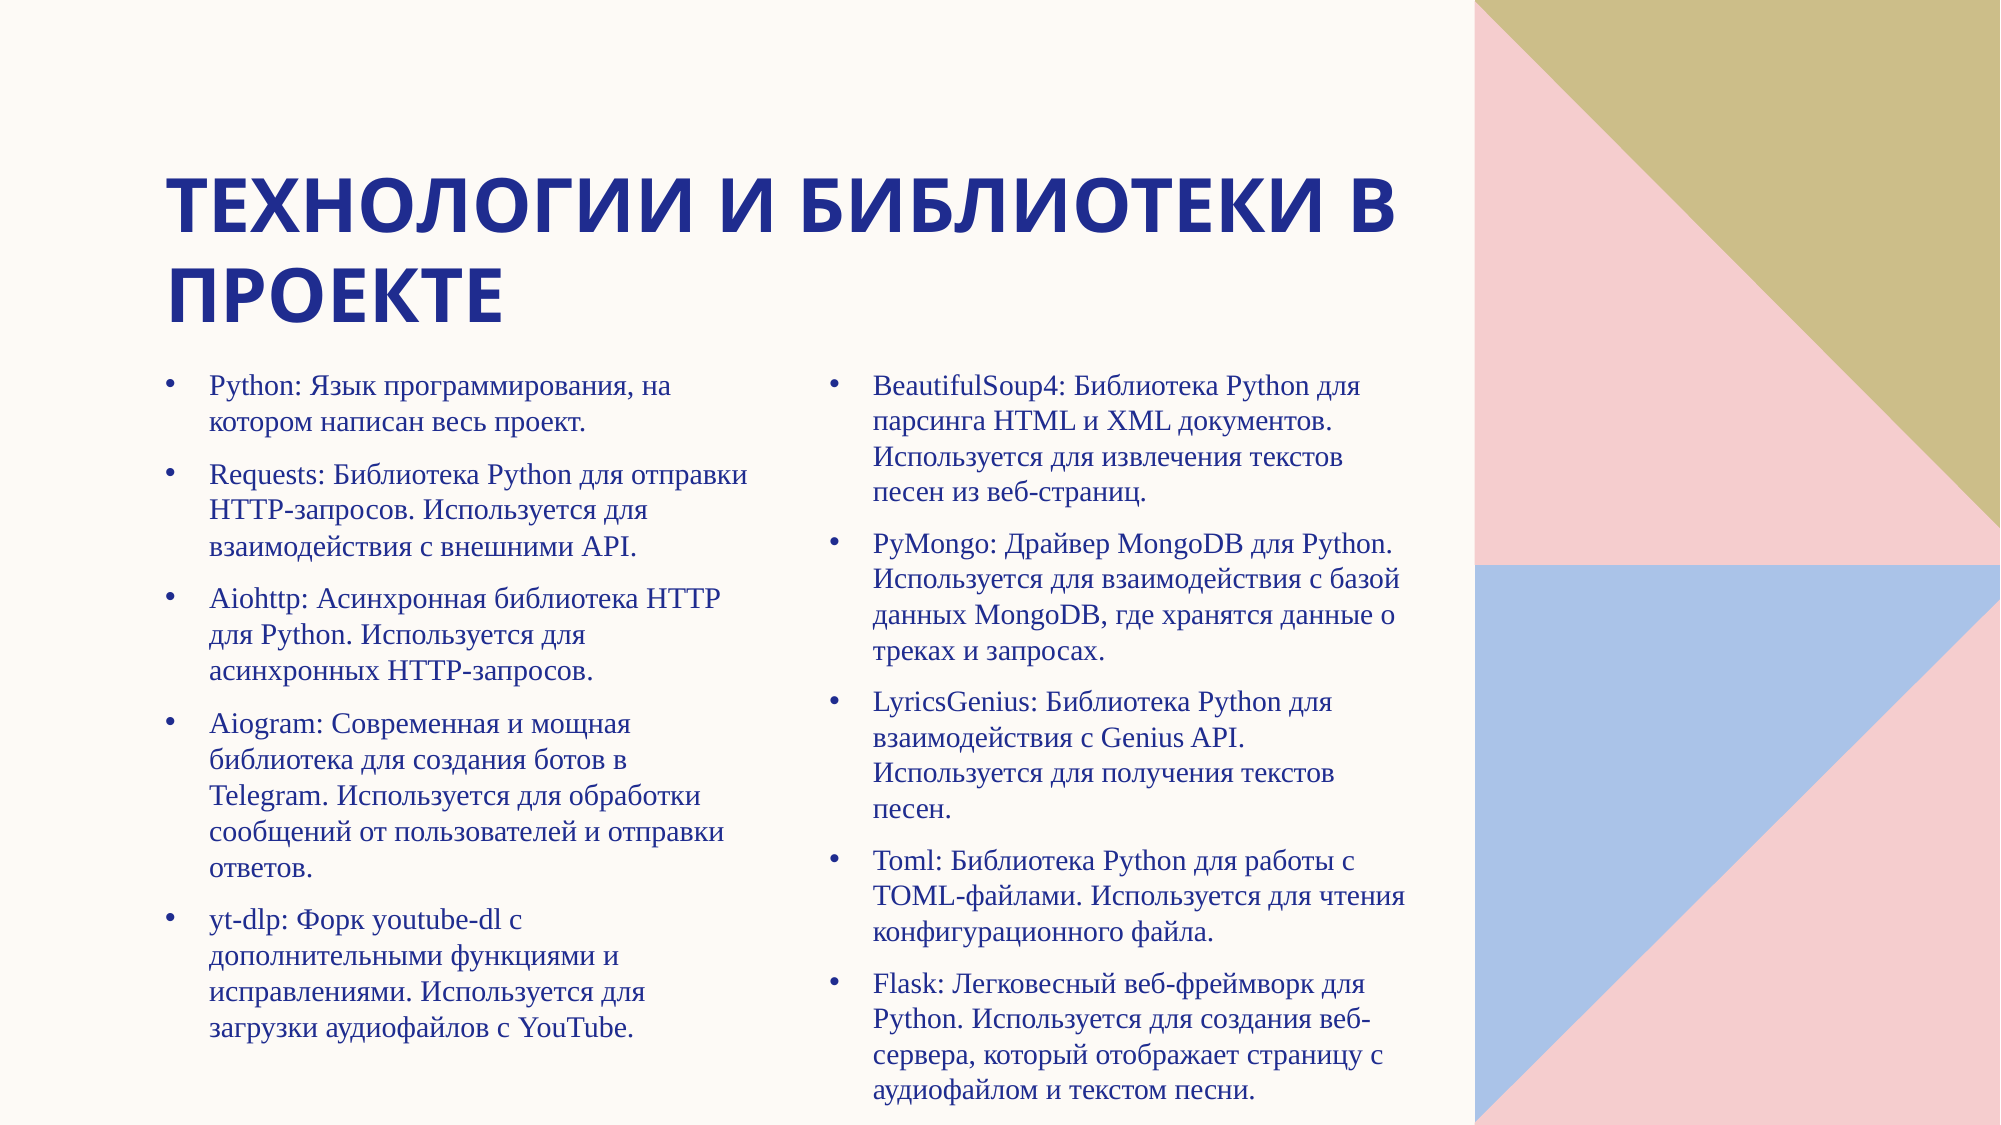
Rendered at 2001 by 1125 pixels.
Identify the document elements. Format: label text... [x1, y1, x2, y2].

text_box BeautifulSoup4: Библиотека Python для парсинга HTML и XML документов. Используется для извлечения текстов песен из веб-страниц. PyMongo: Драйвер MongoDB для Python. Используется для взаимодействия с базой данных MongoDB, где хранятся данные о треках и запросах. LyricsGenius: Библиотека Python для взаимодействия с Genius API. Используется для получения текстов песен. Toml: Библиотека Python для работы с TOML-файлами. Используется для чтения конфигурационного файла. Flask: Легковесный веб-фреймворк для Python. Используется для создания веб-сервера, который отображает страницу с аудиофайлом и текстом песни. [814, 365, 1429, 1112]
title Технологии и библиотеки в проекте [150, 136, 1429, 338]
list Python: Язык программирования, на котором написан весь проект. Requests: Библиотека Python для отправки HTTP-запросов. Используется для взаимодействия с внешними API. Aiohttp: Асинхронная библиотека HTTP для Python. Используется для асинхронных HTTP-запросов. Aiogram: Современная и мощная библиотека для создания ботов в Telegram. Используется для обработки сообщений от пользователей и отправки ответов. yt-dlp: Форк youtube-dl с дополнительными функциями и исправлениями. Используется для загрузки аудиофайлов с YouTube. [150, 365, 765, 1046]
